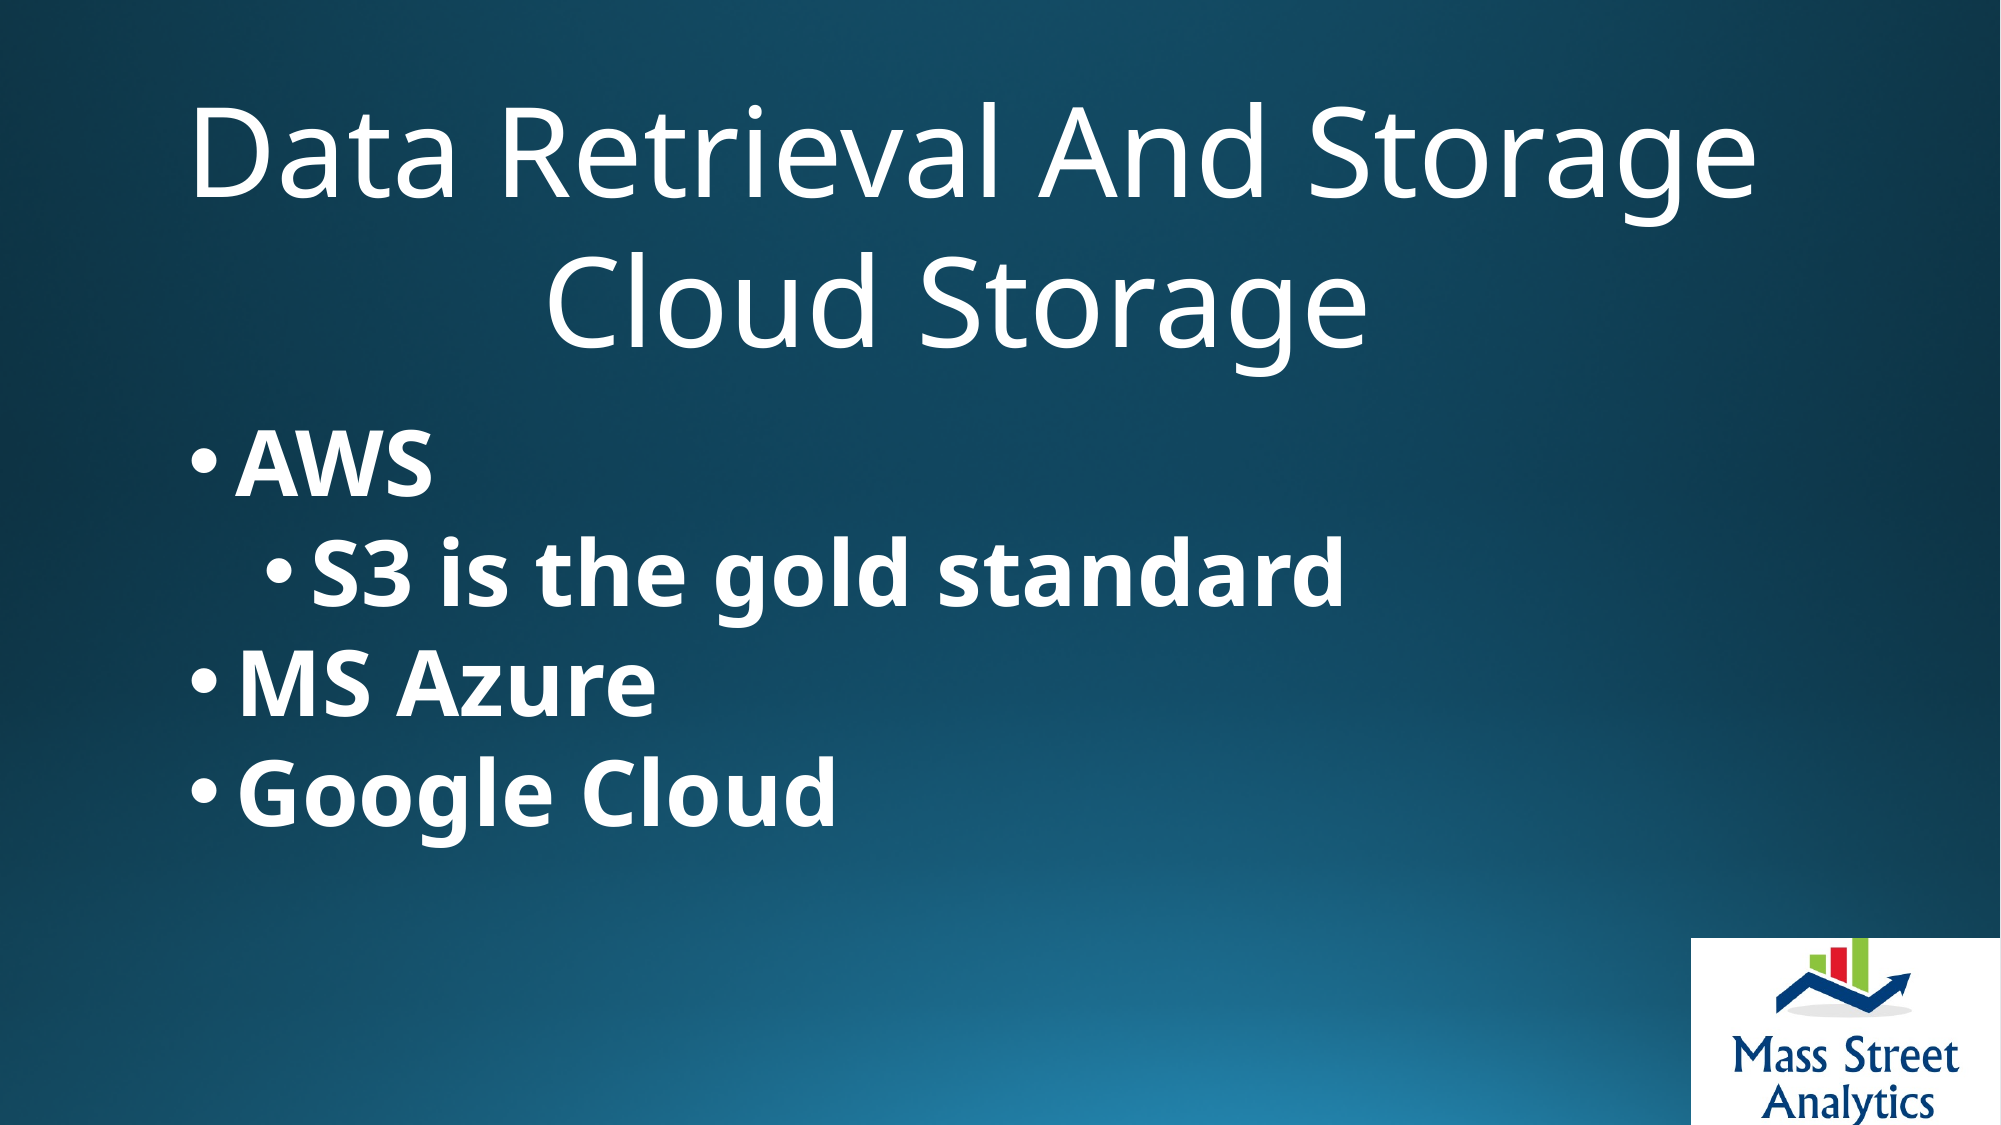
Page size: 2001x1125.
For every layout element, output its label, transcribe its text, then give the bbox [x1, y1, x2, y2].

text_box AWS S3 is the gold standard MS Azure Google Cloud [174, 397, 1624, 1125]
text_box Data Retrieval And Storage Cloud Storage [170, 65, 1778, 381]
picture [0, 0, 2001, 1125]
